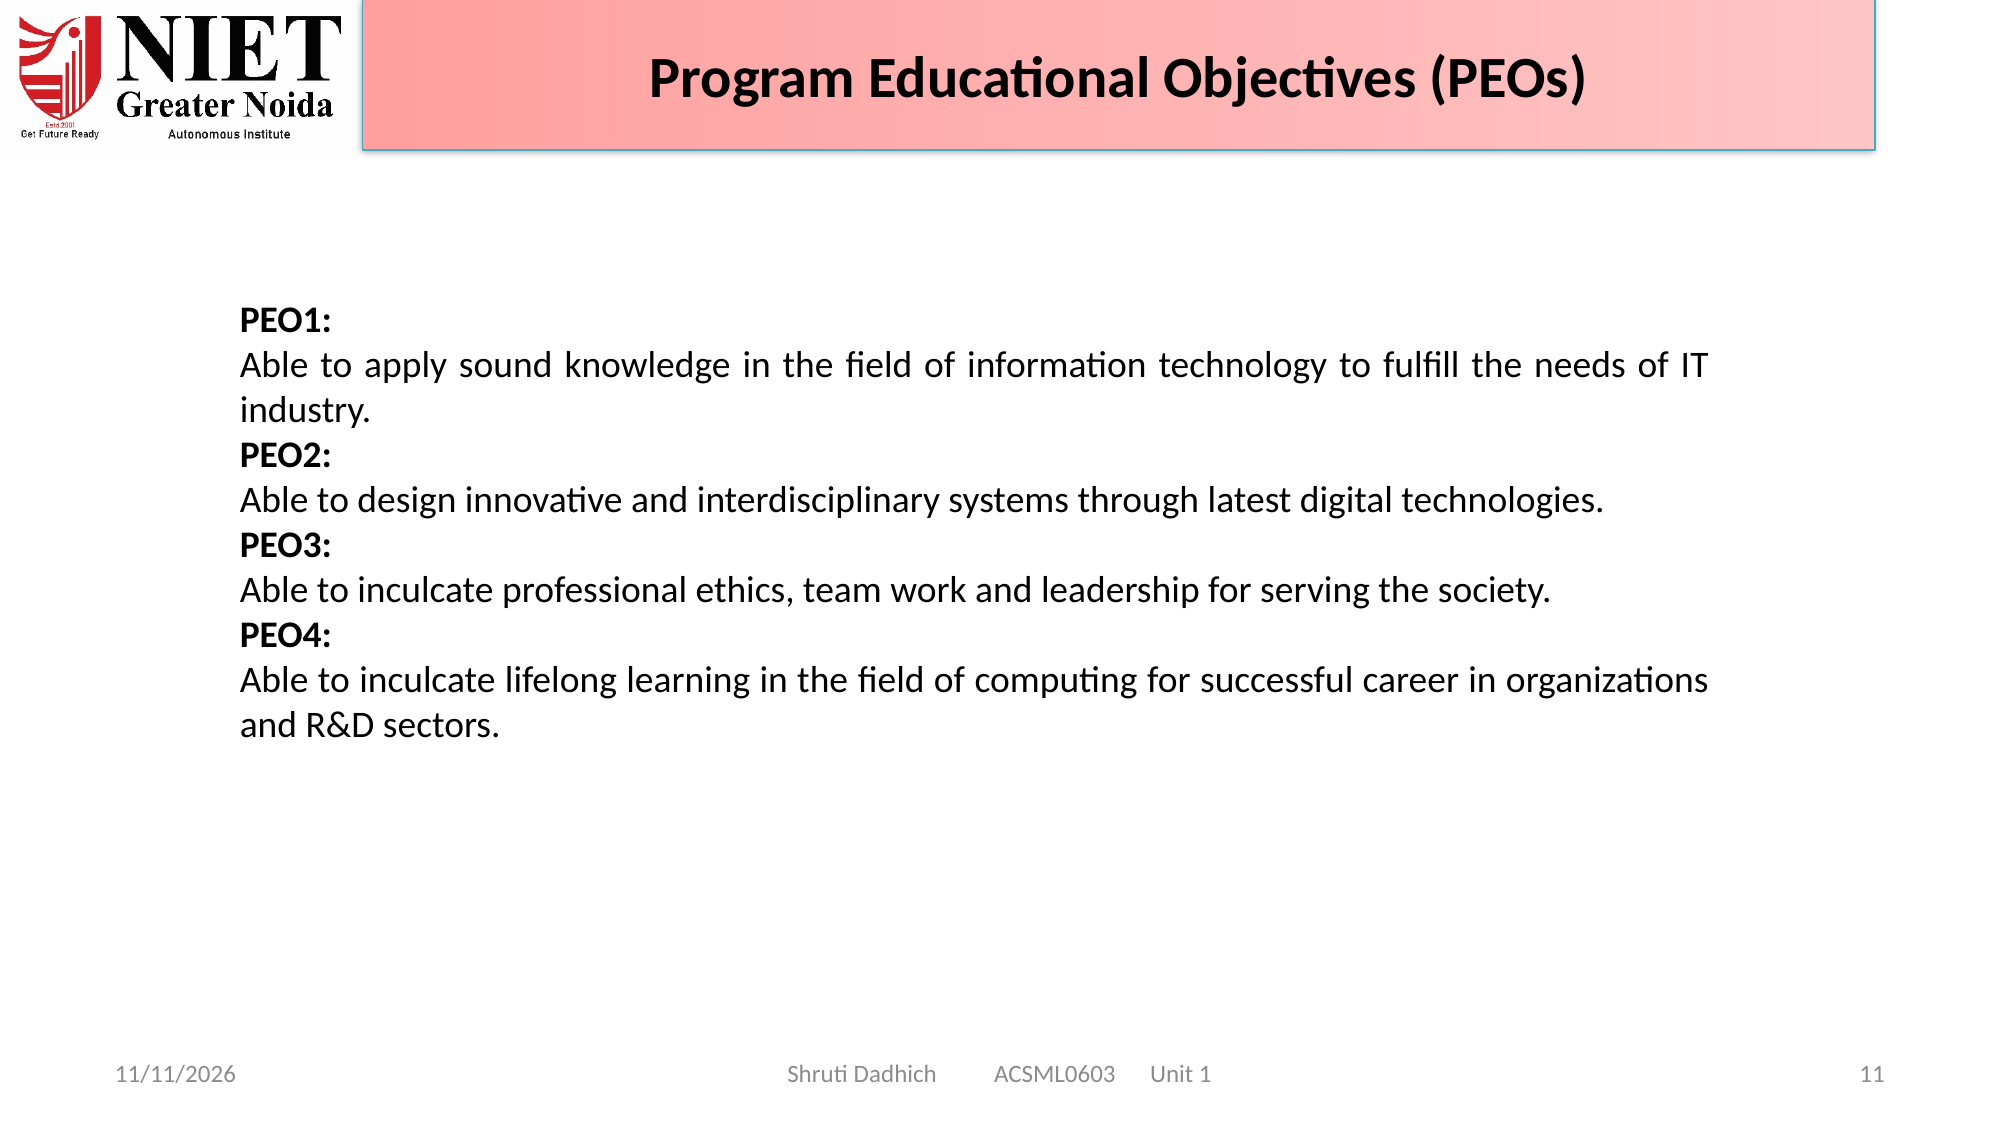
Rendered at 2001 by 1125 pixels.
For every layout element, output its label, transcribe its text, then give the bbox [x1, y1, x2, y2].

text_box Program Educational Objectives (PEOs) [362, 0, 1876, 151]
text_box PEO1: Able to apply sound knowledge in the field of information technology to fulfill the needs of IT industry. PEO2: Able to design innovative and interdisciplinary systems through latest digital technologies. PEO3: Able to inculcate professional ethics, team work and leadership for serving the society. PEO4: Able to inculcate lifelong learning in the field of computing for successful career in organizations and R&D sectors. [224, 287, 1725, 753]
footer Shruti Dadhich ACSML0603 Unit 1 [683, 1042, 1317, 1103]
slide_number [99, 1042, 567, 1103]
slide_number 11 [1433, 1042, 1900, 1103]
picture [0, 0, 362, 156]
